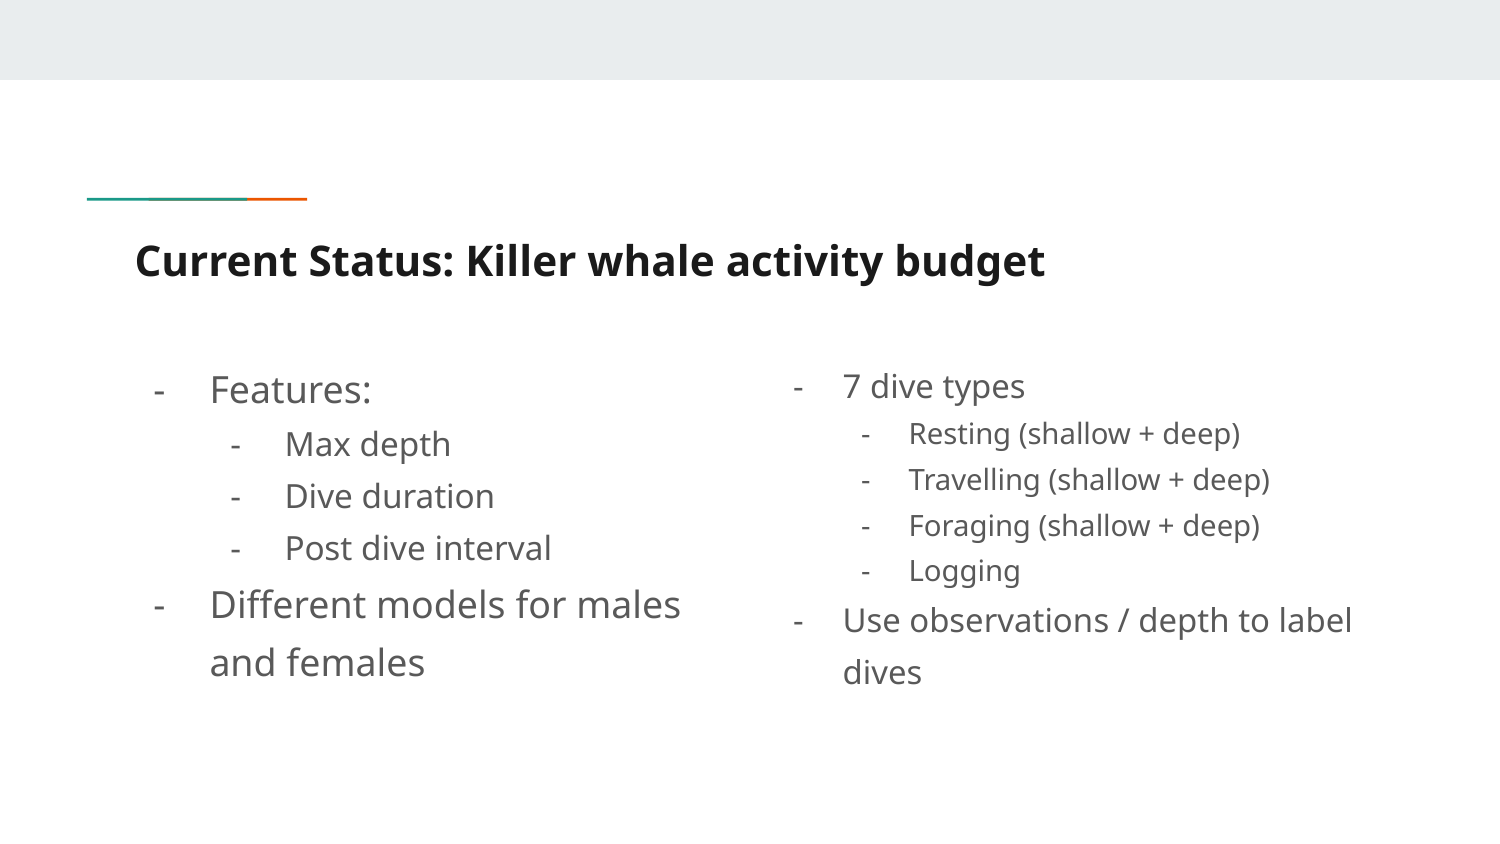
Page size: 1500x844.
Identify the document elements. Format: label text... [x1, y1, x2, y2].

list Features: Max depth Dive duration Post dive interval Different models for males and females [119, 341, 739, 712]
list 7 dive types Resting (shallow + deep) Travelling (shallow + deep) Foraging (shallow + deep) Logging Use observations / depth to label dives [761, 341, 1381, 712]
title Current Status: Killer whale activity budget [119, 216, 1381, 305]
